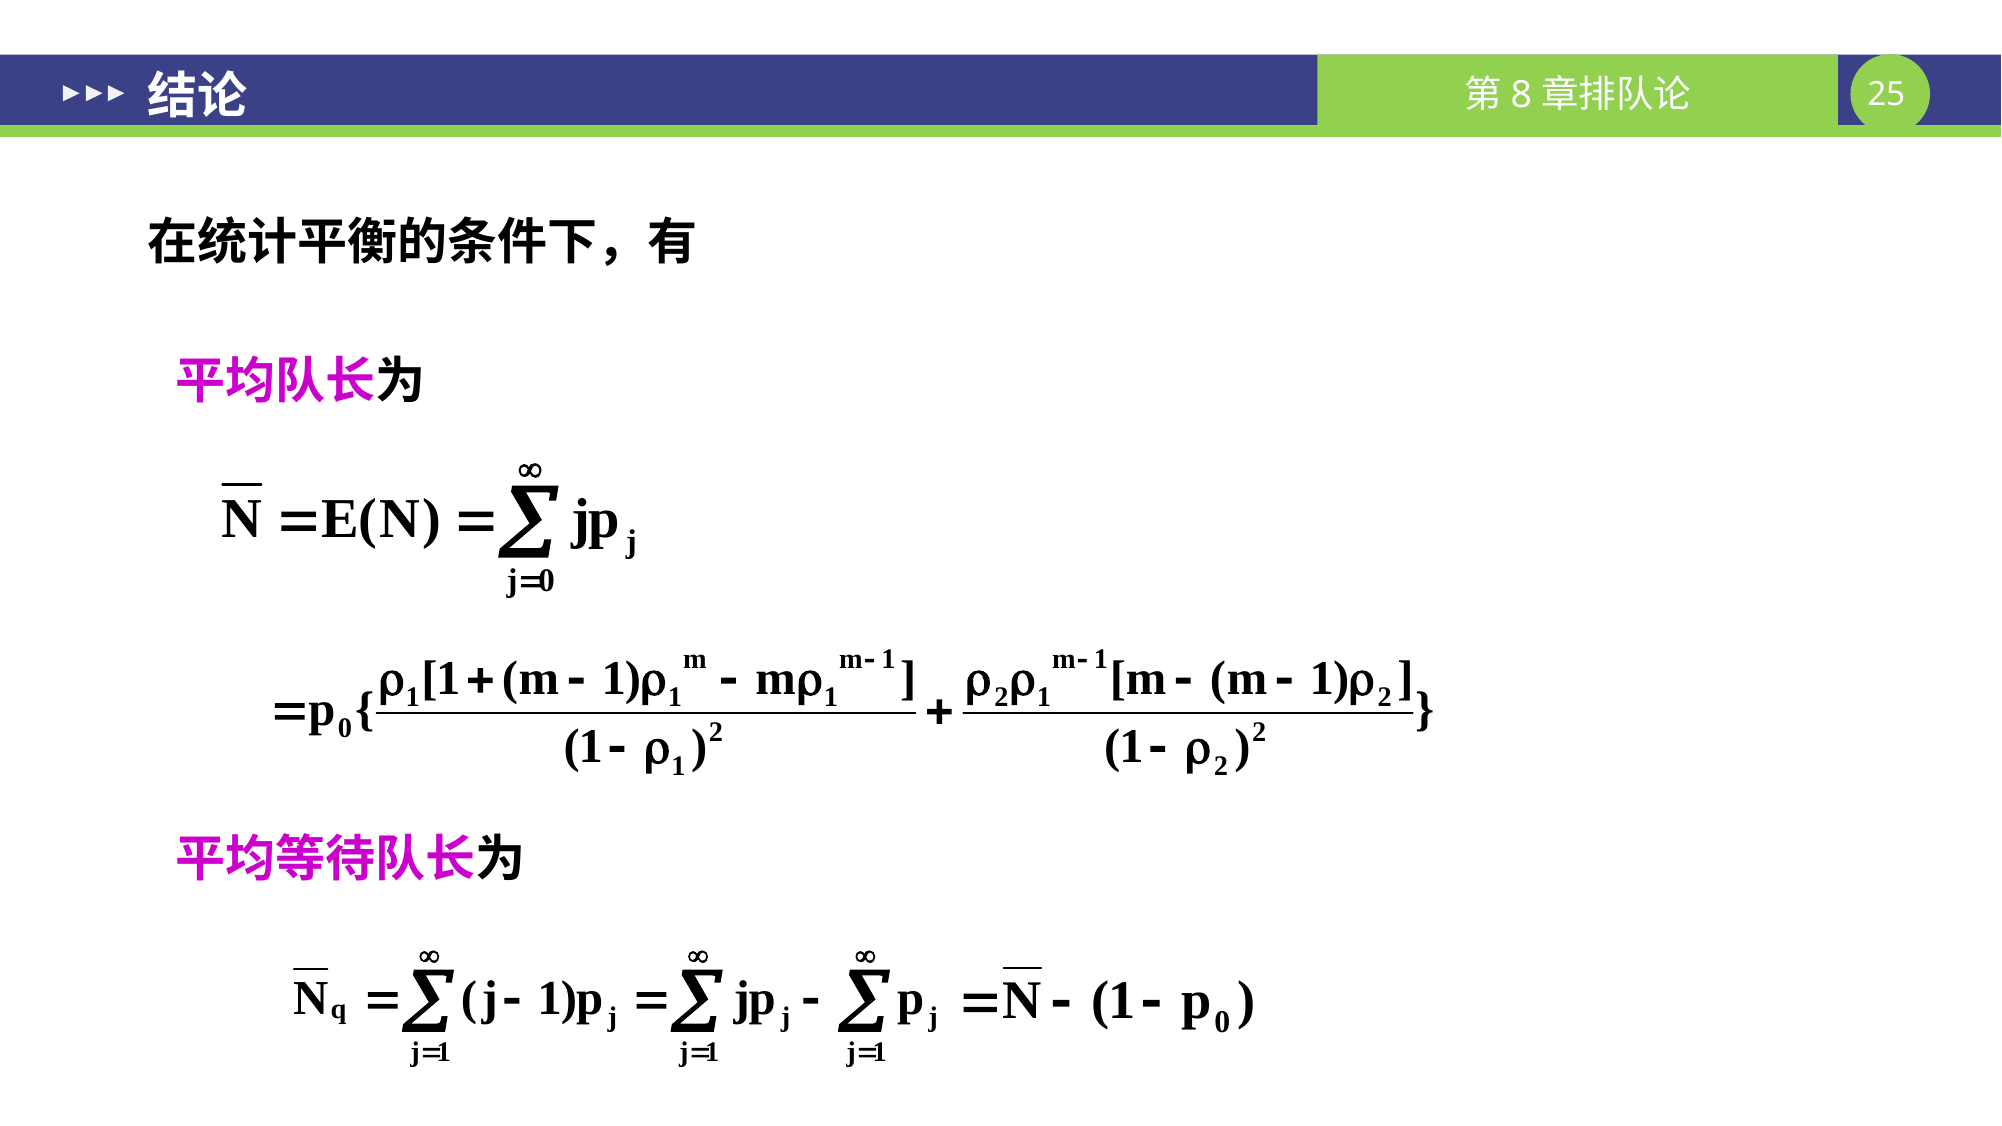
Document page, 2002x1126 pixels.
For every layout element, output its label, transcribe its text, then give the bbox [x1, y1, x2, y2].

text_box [212, 443, 651, 609]
list 在统计平衡的条件下，有 [127, 169, 1425, 301]
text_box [285, 933, 949, 1076]
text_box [950, 955, 1264, 1047]
text_box 平均队长为 [175, 336, 513, 409]
text_box 平均等待队长为 [175, 814, 626, 887]
title 结论 [127, 57, 1003, 129]
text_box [262, 636, 1439, 787]
